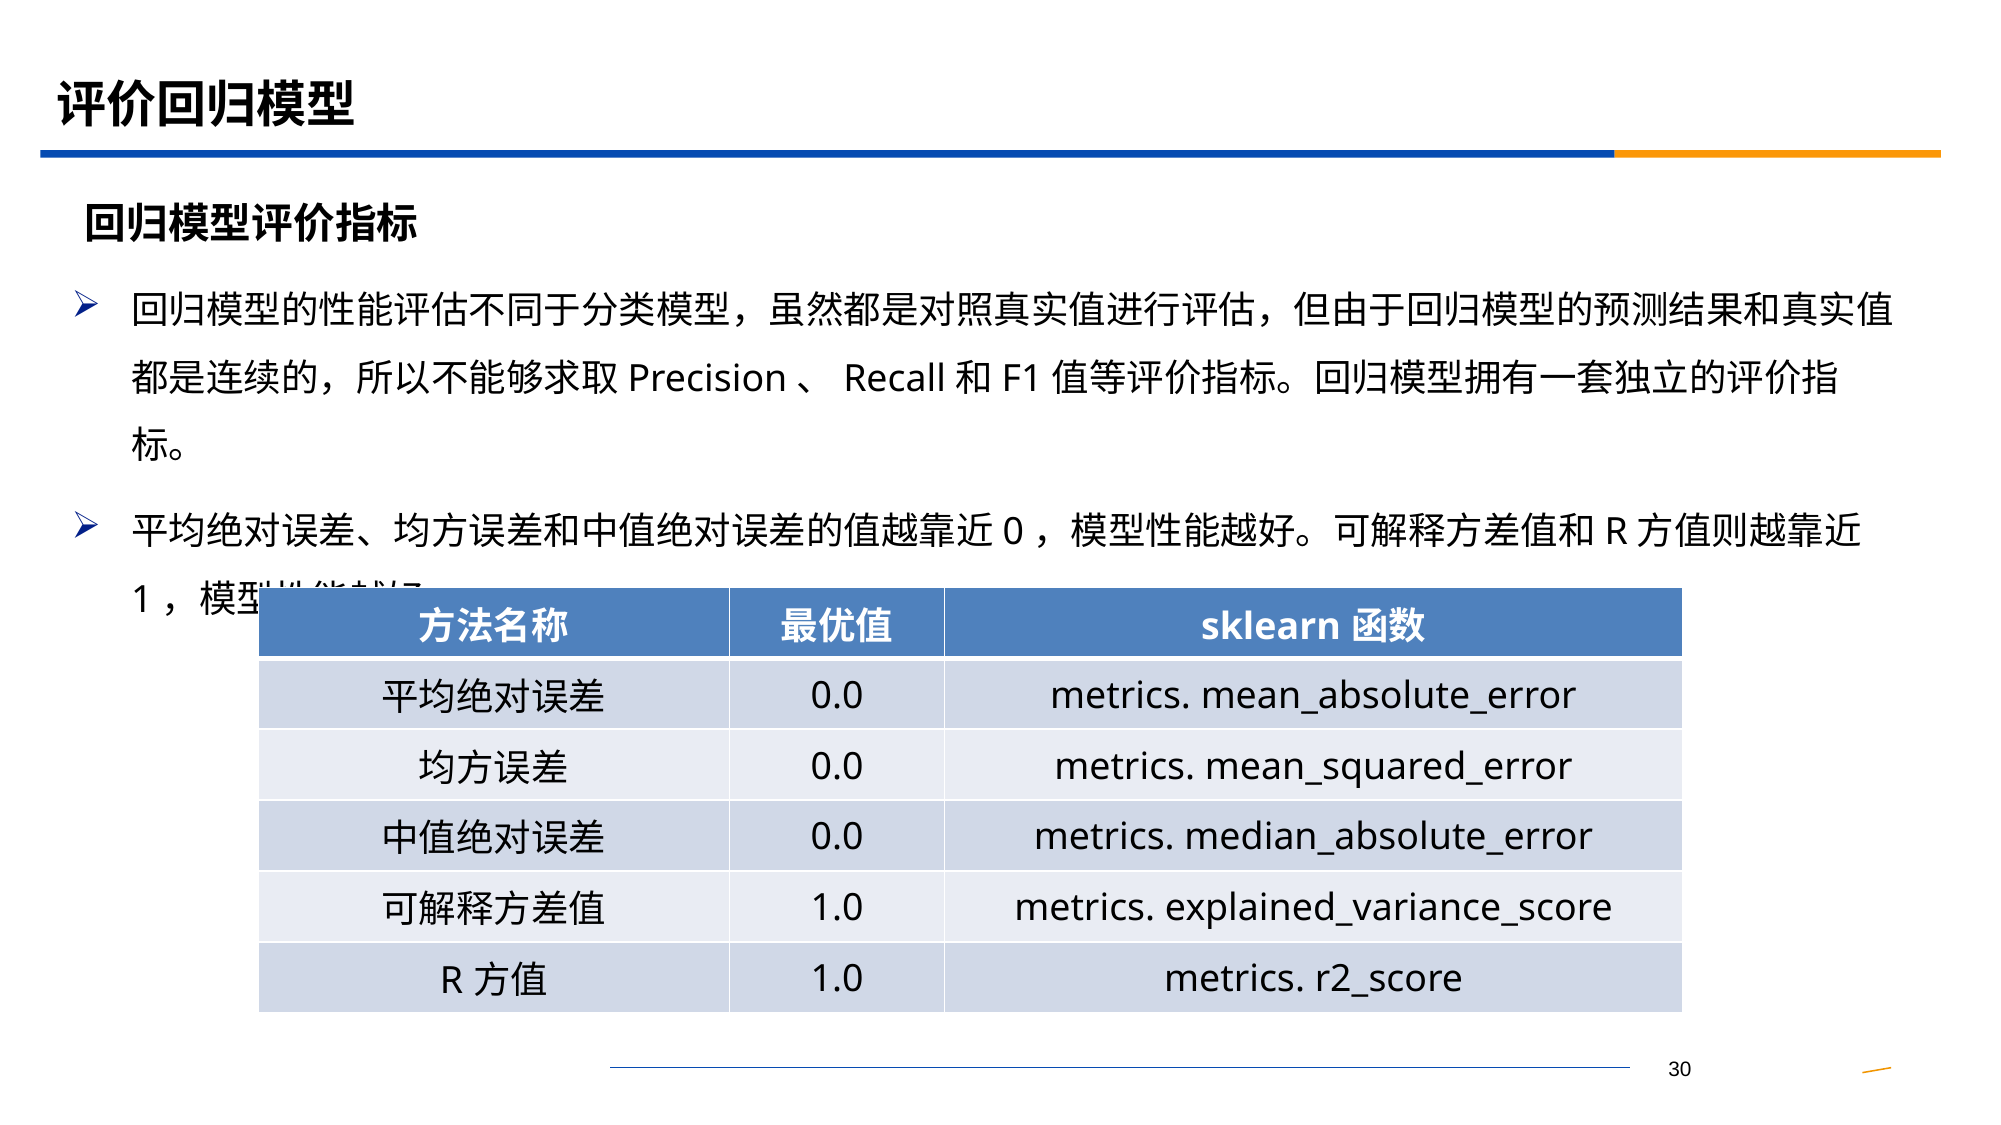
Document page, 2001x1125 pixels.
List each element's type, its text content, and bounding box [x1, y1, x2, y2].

table_header 最优值 [730, 588, 944, 656]
table_cell R方值 [259, 943, 729, 1012]
table_header sklearn函数 [945, 588, 1682, 656]
table_cell metrics. r2_score [945, 943, 1682, 1012]
table_cell 0.0 [730, 730, 944, 799]
table_cell metrics. mean_absolute_error [945, 661, 1682, 728]
table_cell 中值绝对误差 [259, 801, 729, 870]
list 回归模型的性能评估不同于分类模型，虽然都是对照真实值进行评估，但由于回归模型的预测结果和真实值都是连续的，所以不能够求取Precision、Recall和F1值等评价指标。回归模型拥有一套独立的评价指标。 平均绝对误差、均方误差和中值绝对误差的值越靠近0，模型性能越好。可解释方差值和R方值则越靠近1，模型性能越好。 [56, 255, 1918, 974]
title 评价回归模型 [41, 58, 1843, 146]
table_cell 均方误差 [259, 730, 729, 799]
table_cell metrics. mean_squared_error [945, 730, 1682, 799]
list 回归模型评价指标 [69, 186, 1892, 257]
table_cell metrics. median_absolute_error [945, 801, 1682, 870]
table_cell 可解释方差值 [259, 872, 729, 941]
table_header 方法名称 [259, 588, 729, 656]
table_cell 0.0 [730, 801, 944, 870]
table_cell 平均绝对误差 [259, 661, 729, 728]
table_cell metrics. explained_variance_score [945, 872, 1682, 941]
table_cell 1.0 [730, 872, 944, 941]
table_cell 0.0 [730, 661, 944, 728]
table_cell 1.0 [730, 943, 944, 1012]
